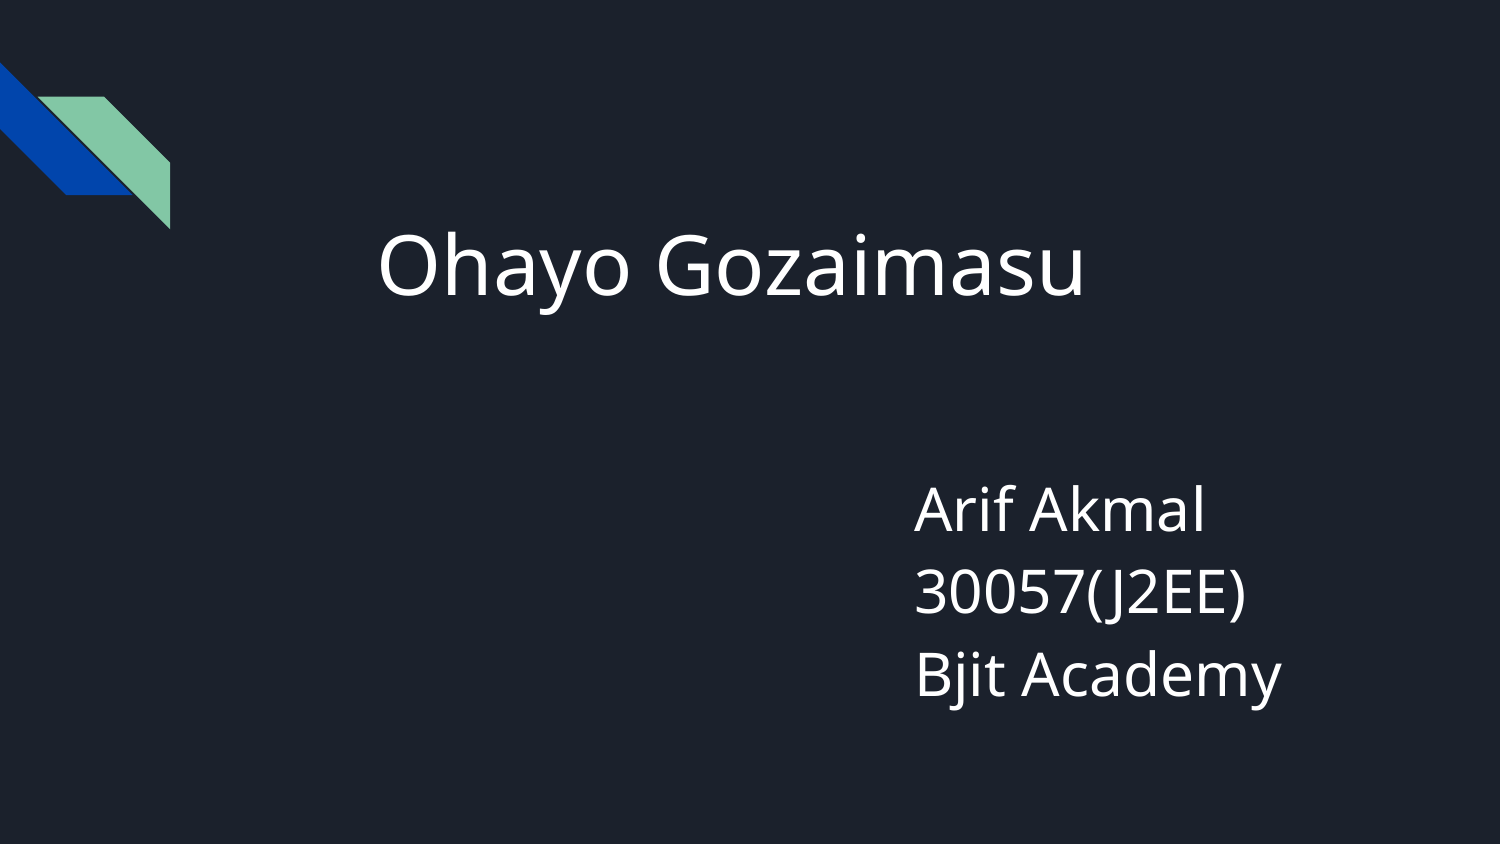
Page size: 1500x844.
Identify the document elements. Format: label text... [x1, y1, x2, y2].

list Arif Akmal 30057(J2EE) Bjit Academy [899, 451, 1368, 735]
title Ohayo Gozaimasu [361, 191, 1139, 342]
